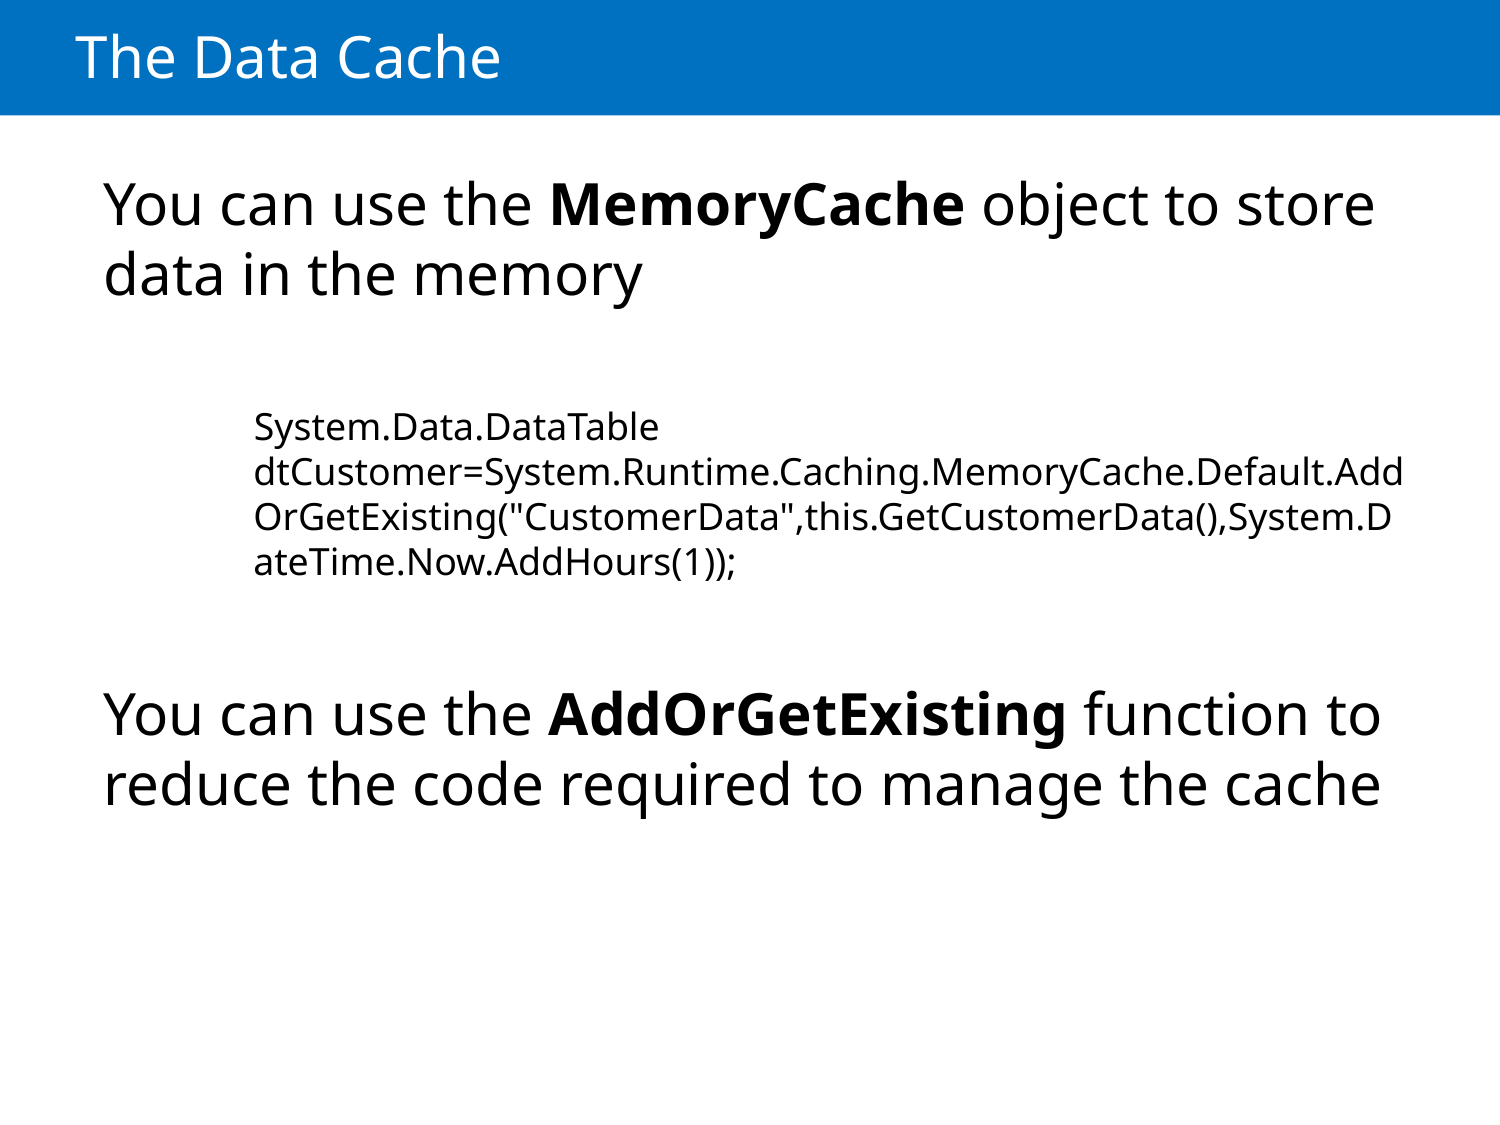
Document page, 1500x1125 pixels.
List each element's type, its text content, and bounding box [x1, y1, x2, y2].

title The Data Cache [75, 0, 1351, 122]
text_box You can use the MemoryCache object to store data in the memory System.Data.DataTable dtCustomer=System.Runtime.Caching.MemoryCache.Default.AddOrGetExisting("CustomerData",this.GetCustomerData(),System.DateTime.Now.AddHours(1)); You can use the AddOrGetExisting function to reduce the code required to manage the cache [75, 167, 1408, 1012]
